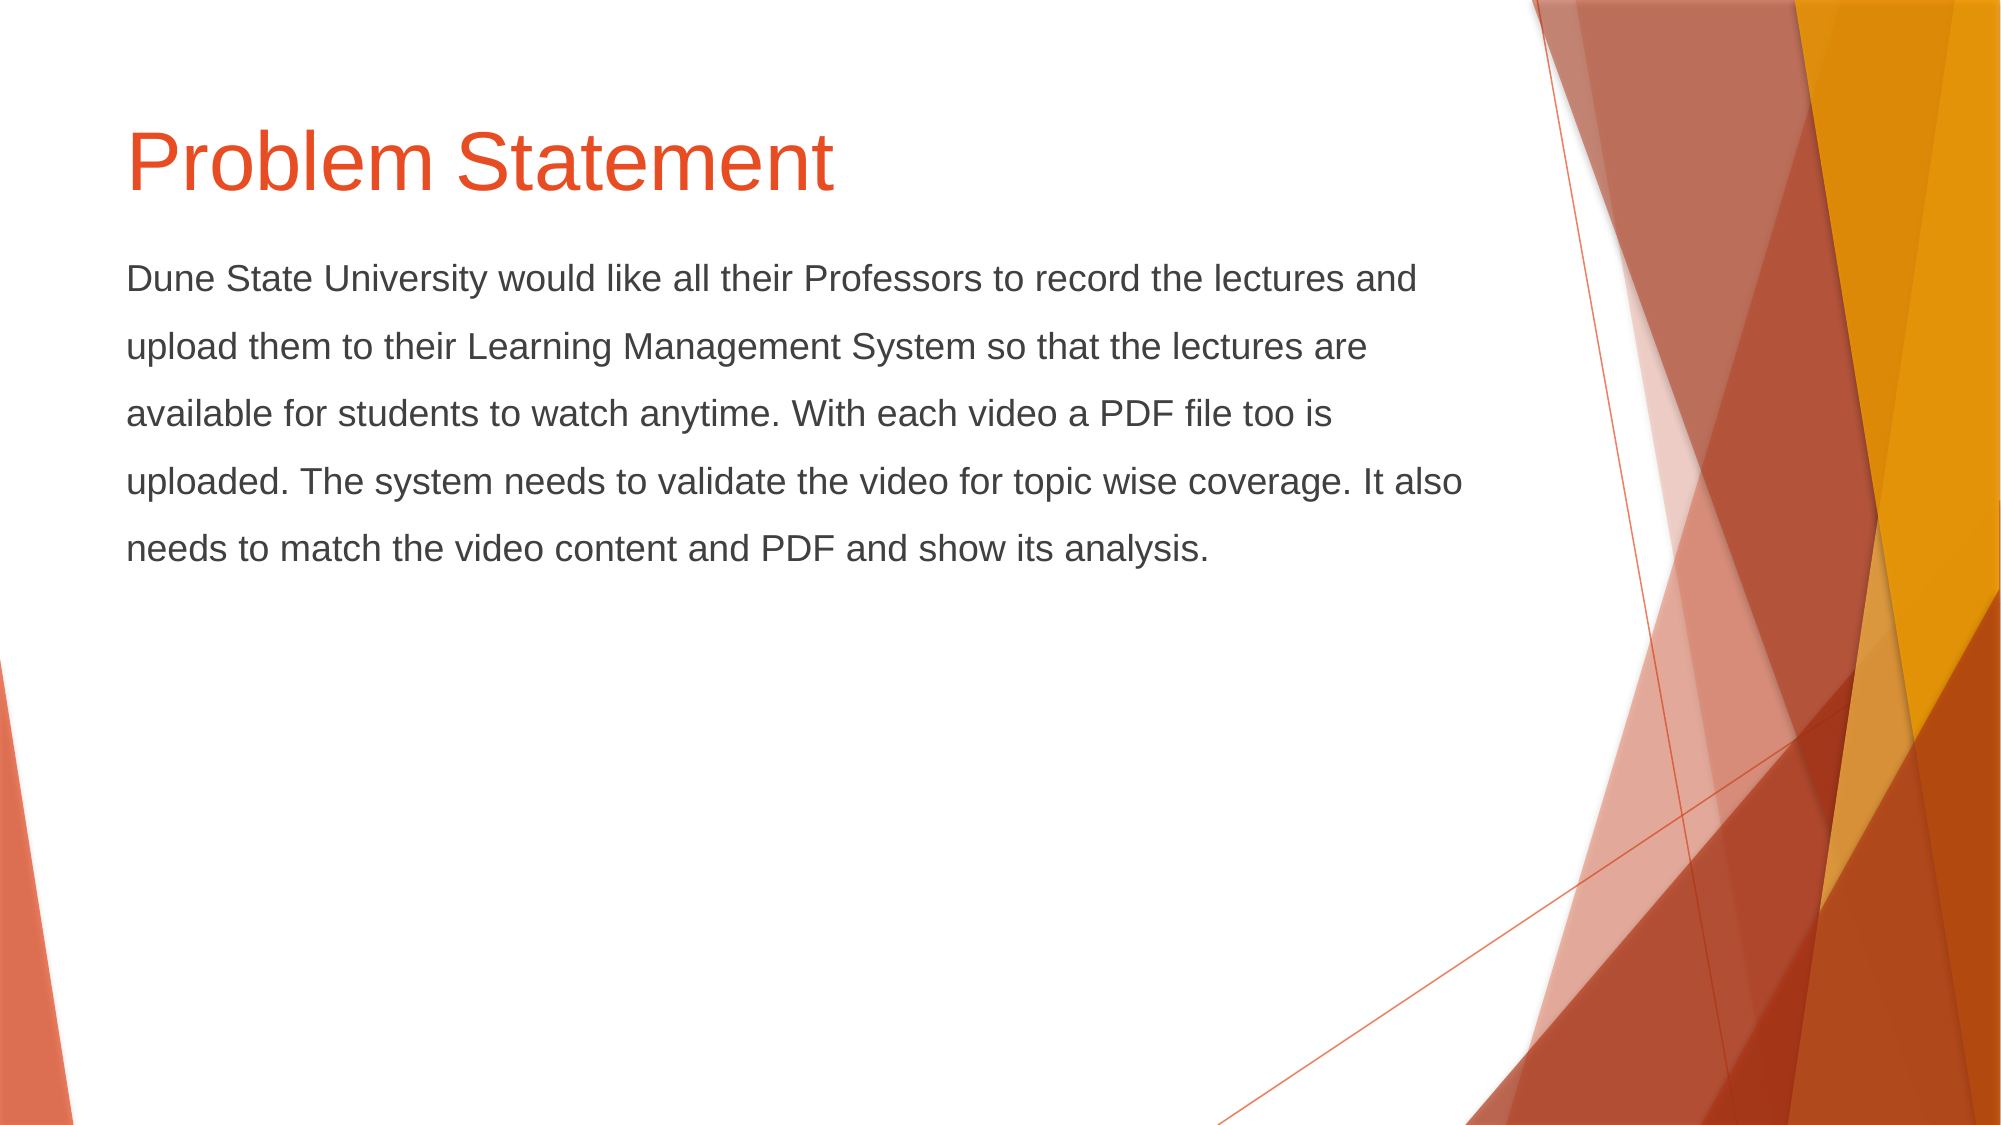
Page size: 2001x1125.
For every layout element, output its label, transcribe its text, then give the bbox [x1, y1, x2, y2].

title Problem Statement [111, 99, 1522, 224]
list Dune State University would like all their Professors to record the lectures and upload them to their Learning Management System so that the lectures are available for students to watch anytime. With each video a PDF file too is uploaded. The system needs to validate the video for topic wise coverage. It also needs to match the video content and PDF and show its analysis. [111, 224, 1522, 964]
